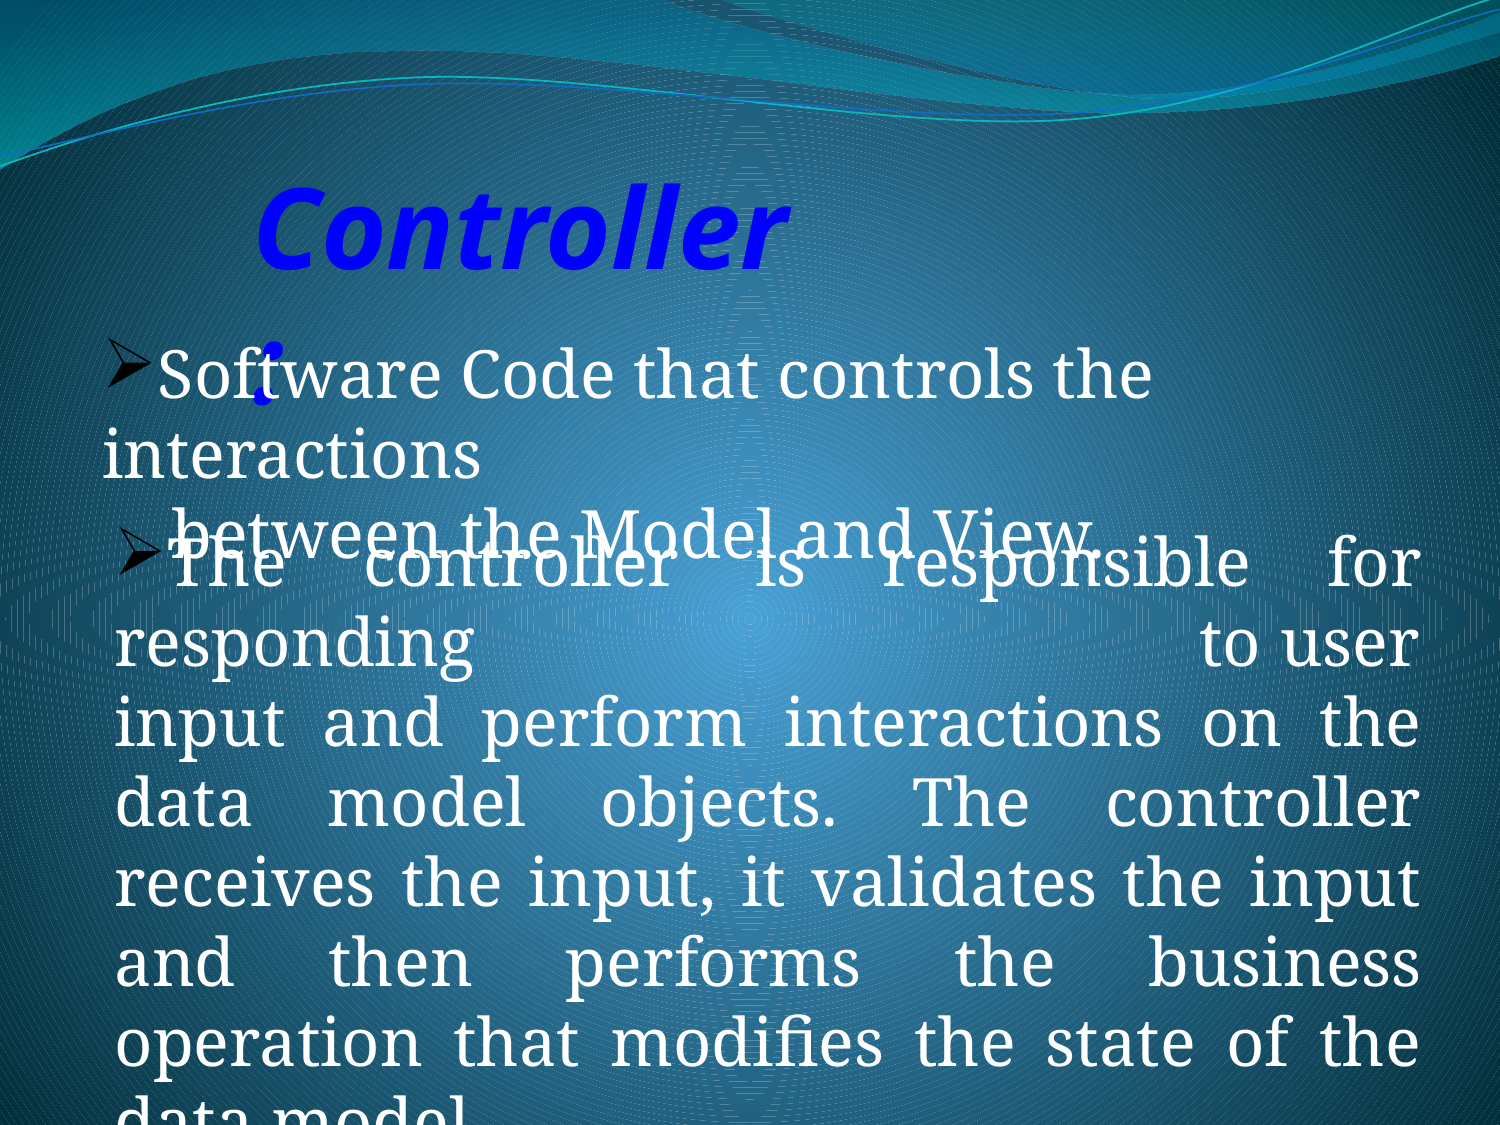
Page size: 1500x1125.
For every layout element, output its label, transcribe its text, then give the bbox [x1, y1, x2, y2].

text_box The controller is responsible for responding to user input and perform interactions on the data model objects. The controller receives the input, it validates the input and then performs the business operation that modifies the state of the data model. [99, 512, 1438, 1125]
text_box Software Code that controls the interactions between the Model and View. [87, 324, 1438, 580]
text_box Controller: [237, 149, 813, 324]
